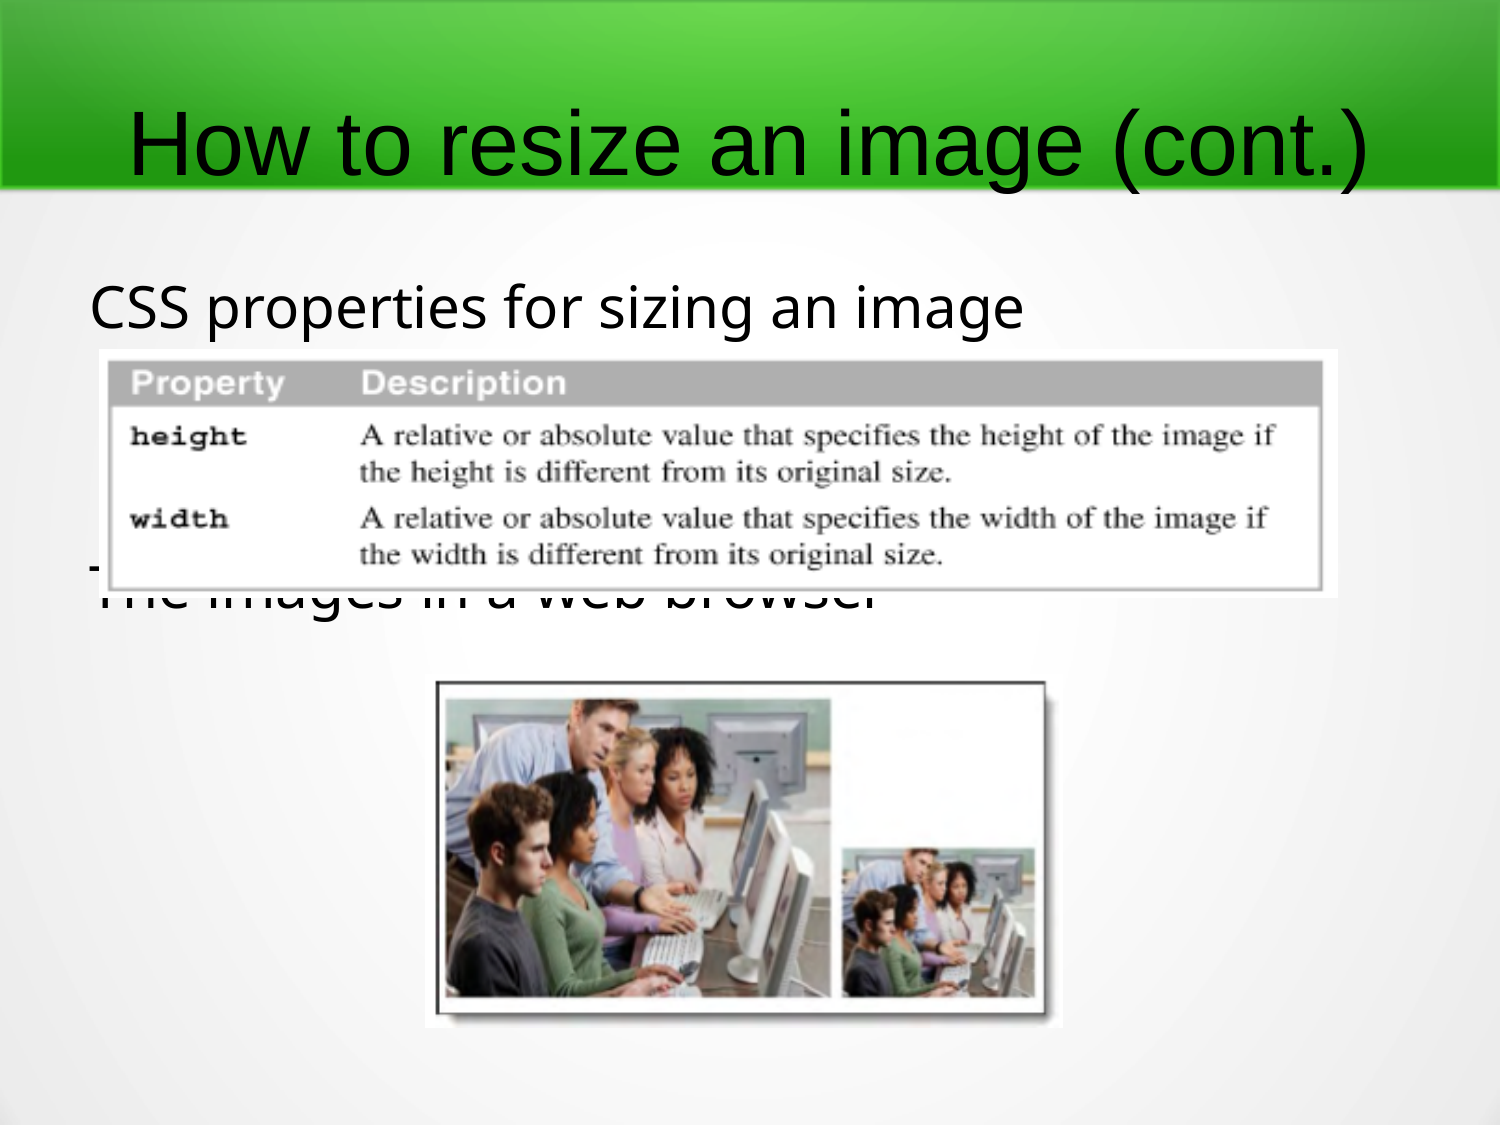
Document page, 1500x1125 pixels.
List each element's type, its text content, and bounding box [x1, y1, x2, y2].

text_box CSS properties for sizing an image The images in a web browser [75, 262, 1425, 1005]
picture [0, 0, 1500, 1125]
text_box How to resize an image (cont.) [75, 45, 1425, 233]
